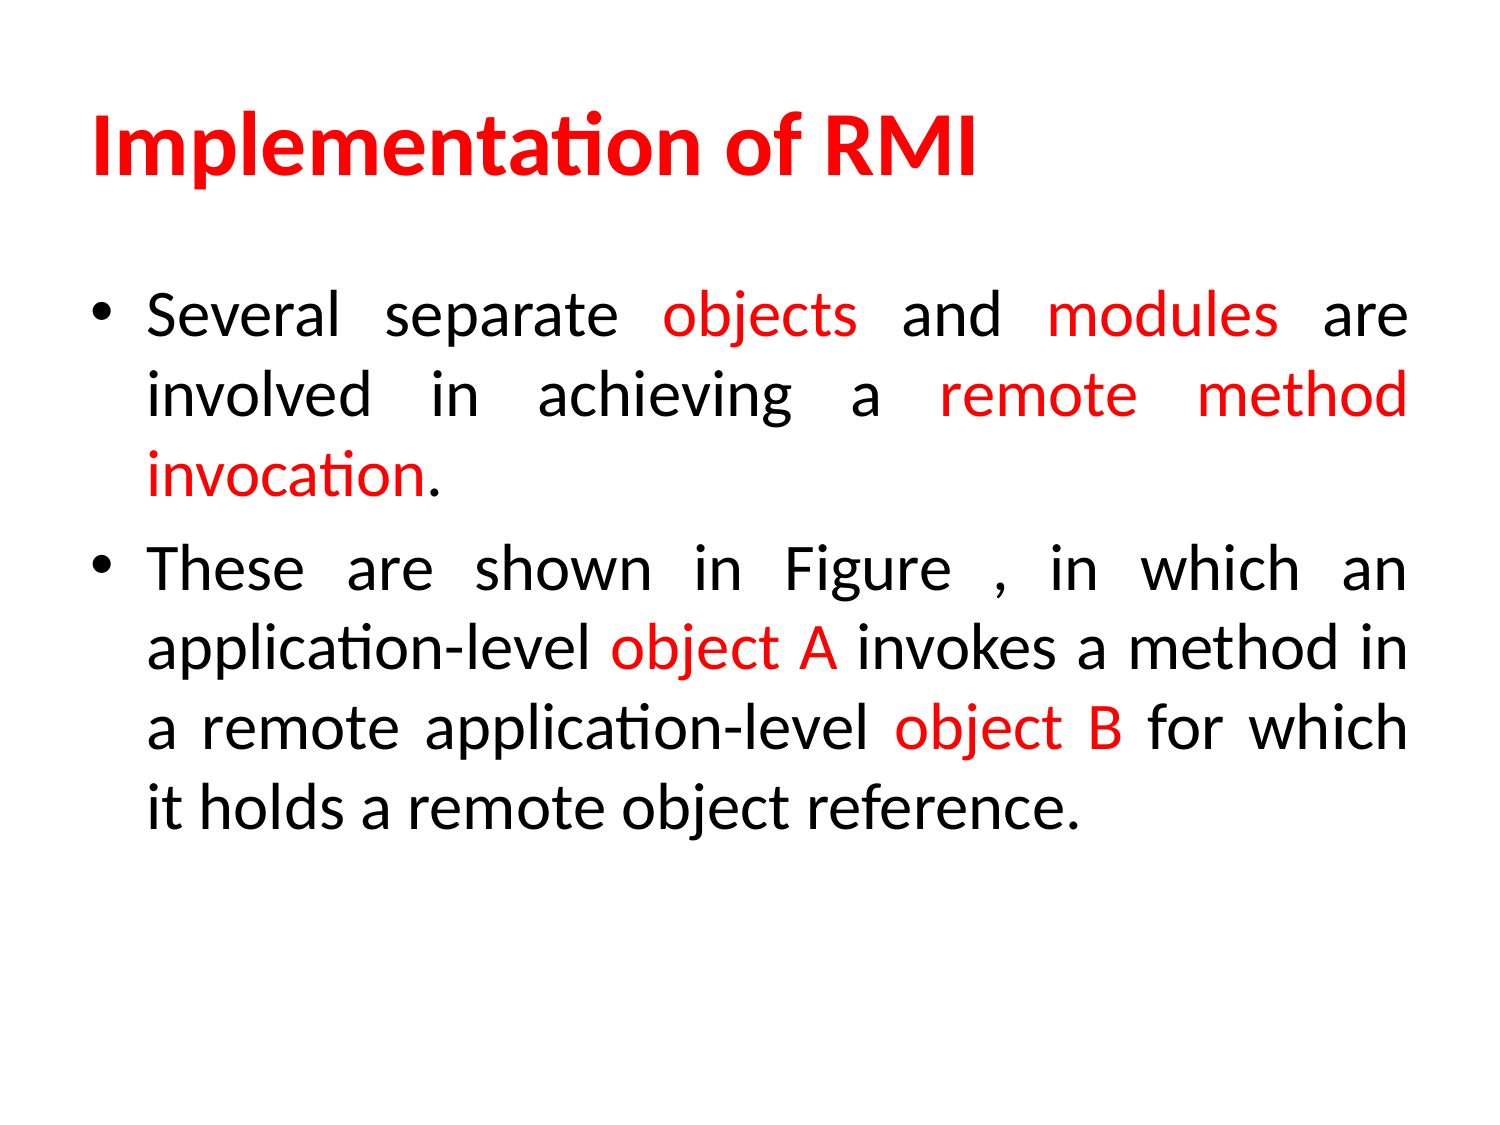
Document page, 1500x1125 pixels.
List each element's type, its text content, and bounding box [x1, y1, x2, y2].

title Implementation of RMI [75, 45, 1425, 233]
list Several separate objects and modules are involved in achieving a remote method invocation. These are shown in Figure , in which an application-level object A invokes a method in a remote application-level object B for which it holds a remote object reference. [75, 262, 1425, 1005]
